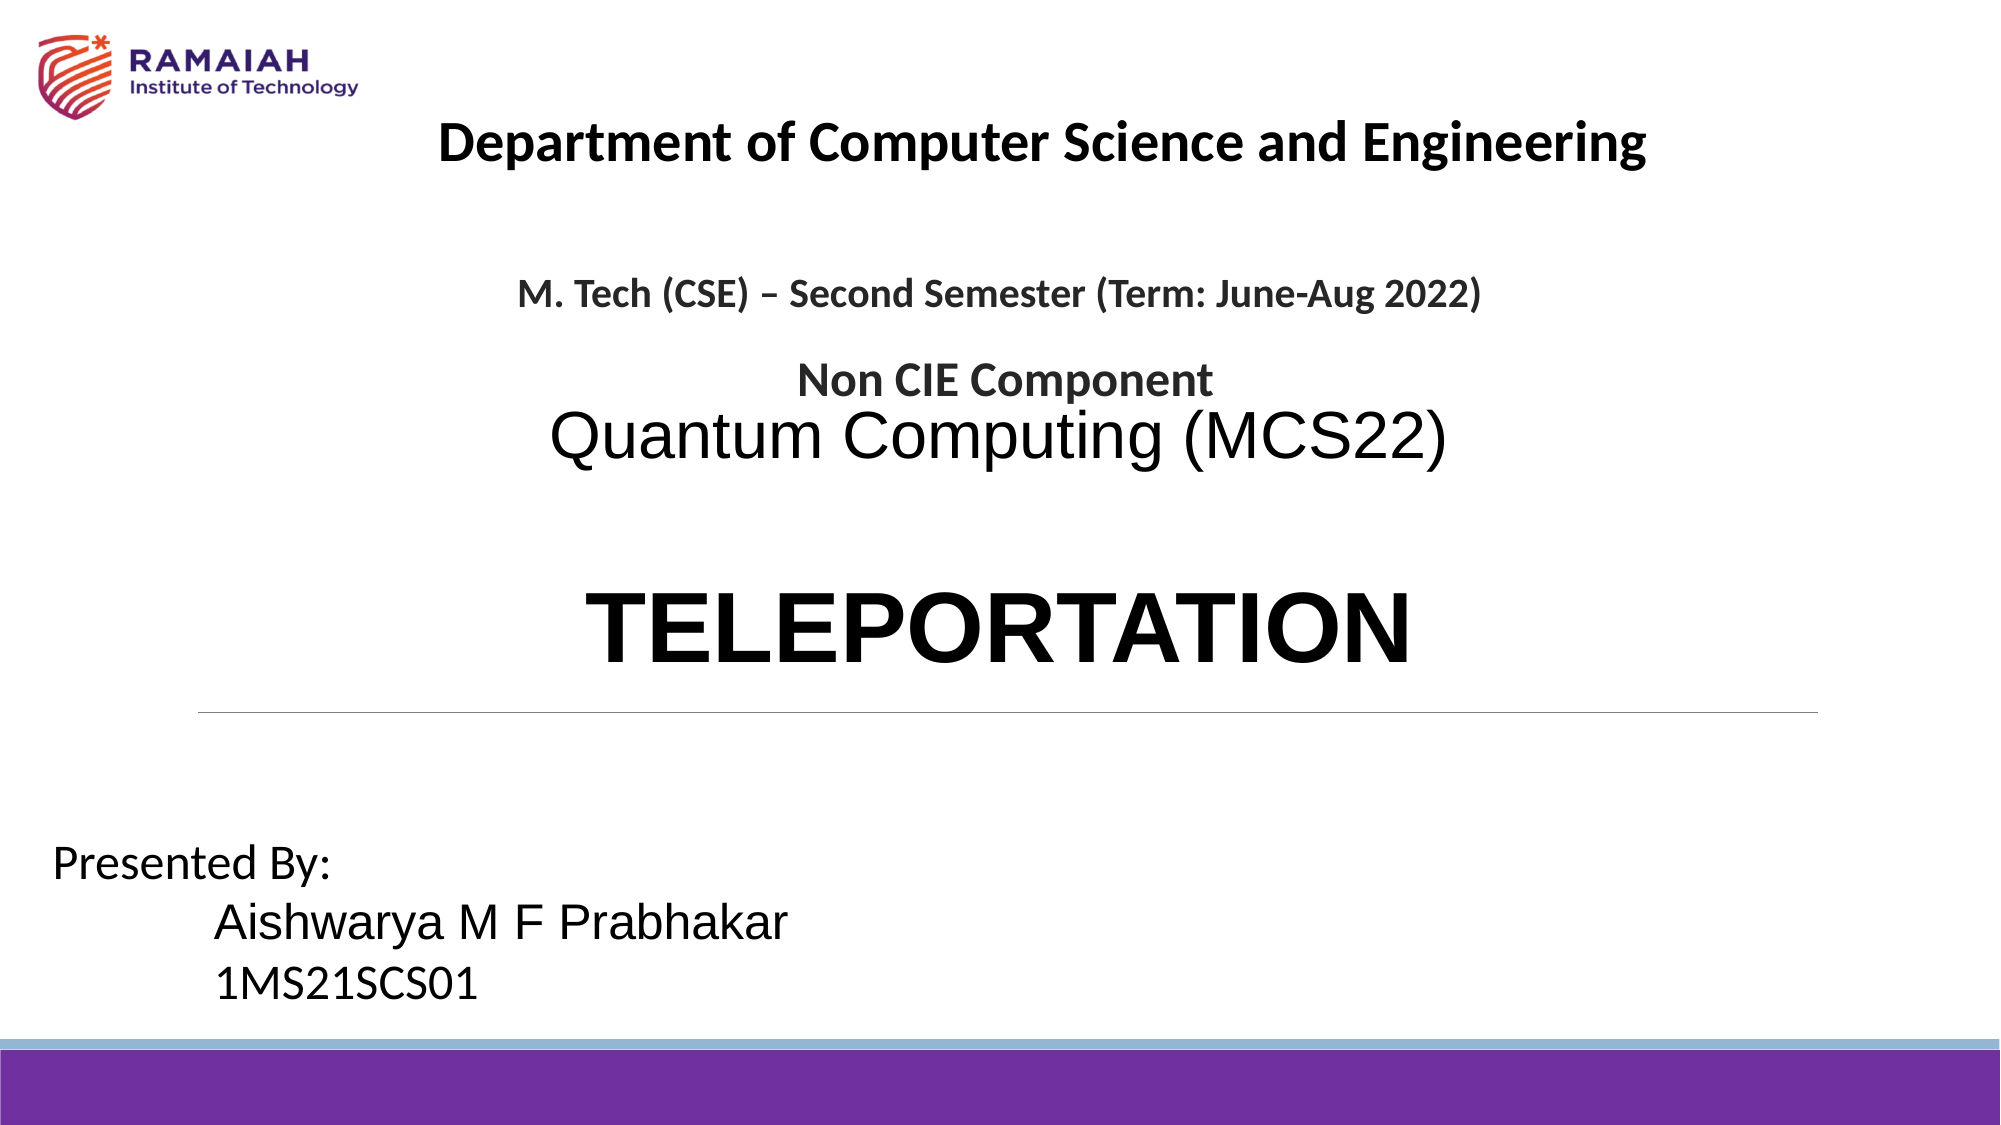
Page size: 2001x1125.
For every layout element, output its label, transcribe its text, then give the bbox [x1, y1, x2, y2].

text_box Quantum Computing (MCS22) TELEPORTATION [110, 384, 1890, 690]
text_box Presented By: Aishwarya M F Prabhakar 1MS21SCS01 [37, 822, 881, 1122]
title M. Tech (CSE) – Second Semester (Term: June-Aug 2022) Non CIE Component [110, 233, 1890, 384]
text_box Department of Computer Science and Engineering [338, 95, 1748, 181]
picture [0, 0, 400, 150]
